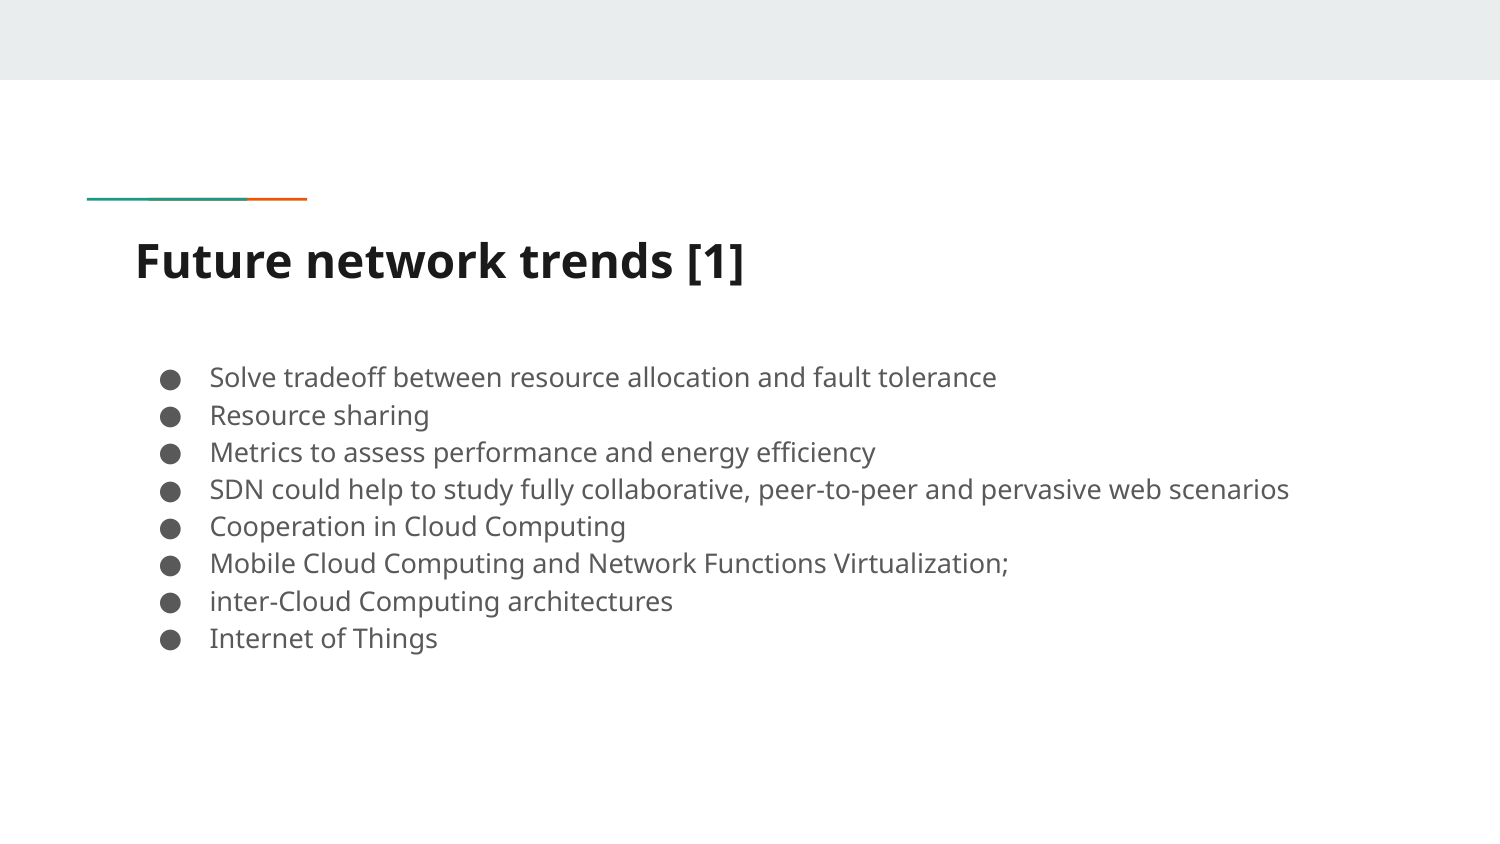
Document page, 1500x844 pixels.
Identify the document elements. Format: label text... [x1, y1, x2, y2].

title Future network trends [1] [119, 216, 1381, 305]
list Solve tradeoff between resource allocation and fault tolerance Resource sharing Metrics to assess performance and energy efficiency SDN could help to study fully collaborative, peer-to-peer and pervasive web scenarios Cooperation in Cloud Computing Mobile Cloud Computing and Network Functions Virtualization; inter-Cloud Computing architectures Internet of Things [119, 341, 1381, 712]
